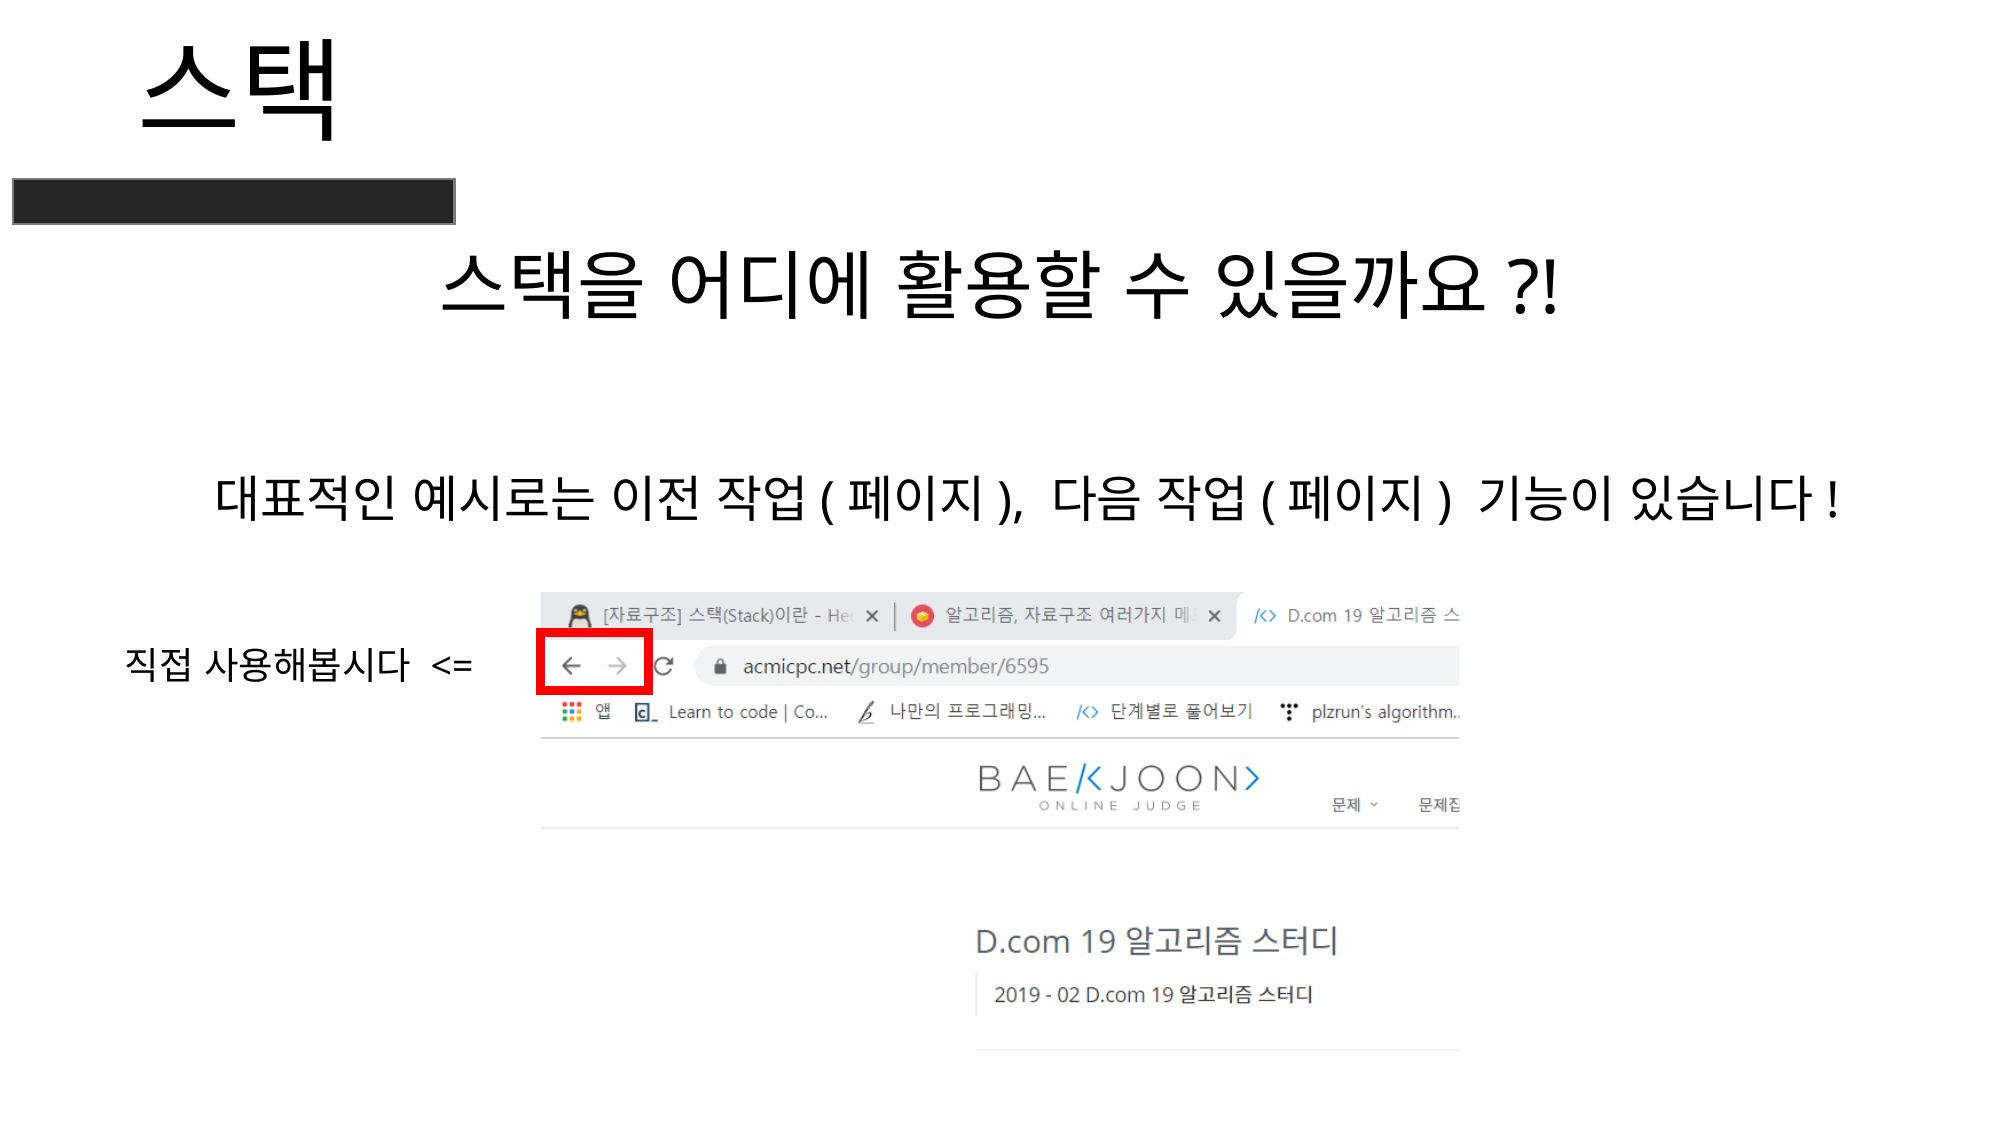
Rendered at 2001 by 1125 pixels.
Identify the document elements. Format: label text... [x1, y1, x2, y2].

text_box [12, 178, 456, 225]
text_box 스택 [0, 19, 926, 165]
text_box 직접 사용해봅시다 <= [109, 634, 489, 695]
picture [540, 592, 1460, 1071]
text_box 스택을 어디에 활용할 수 있을까요?! [424, 230, 1576, 336]
text_box 대표적인 예시로는 이전 작업(페이지), 다음 작업(페이지) 기능이 있습니다! [199, 460, 1855, 535]
text_box [57, 652, 540, 753]
